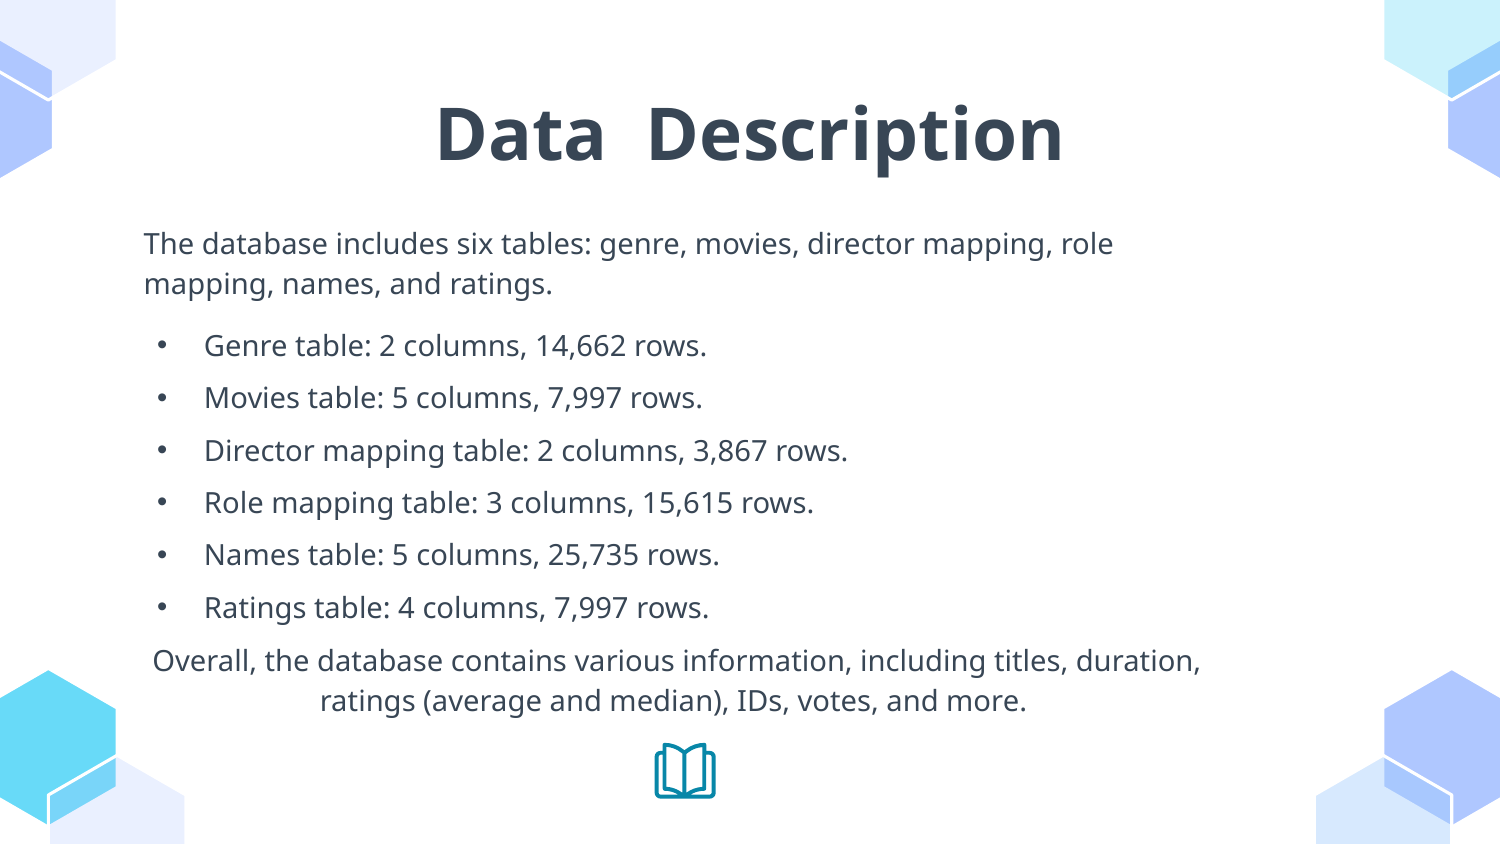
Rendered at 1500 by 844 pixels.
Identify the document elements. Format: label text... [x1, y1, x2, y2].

text_box Overall, the database contains various information, including titles, duration, ratings (average and median), IDs, votes, and more. [128, 621, 1226, 716]
title Data Description [118, 72, 1382, 167]
text_box [654, 742, 716, 799]
subtitle The database includes six tables: genre, movies, director mapping, role mapping, names, and ratings. [128, 204, 1242, 299]
text_box Genre table: 2 columns, 14,662 rows. Movies table: 5 columns, 7,997 rows. Director mapping table: 2 columns, 3,867 rows. Role mapping table: 3 columns, 15,615 rows. Names table: 5 columns, 25,735 rows. Ratings table: 4 columns, 7,997 rows. [142, 302, 1111, 621]
